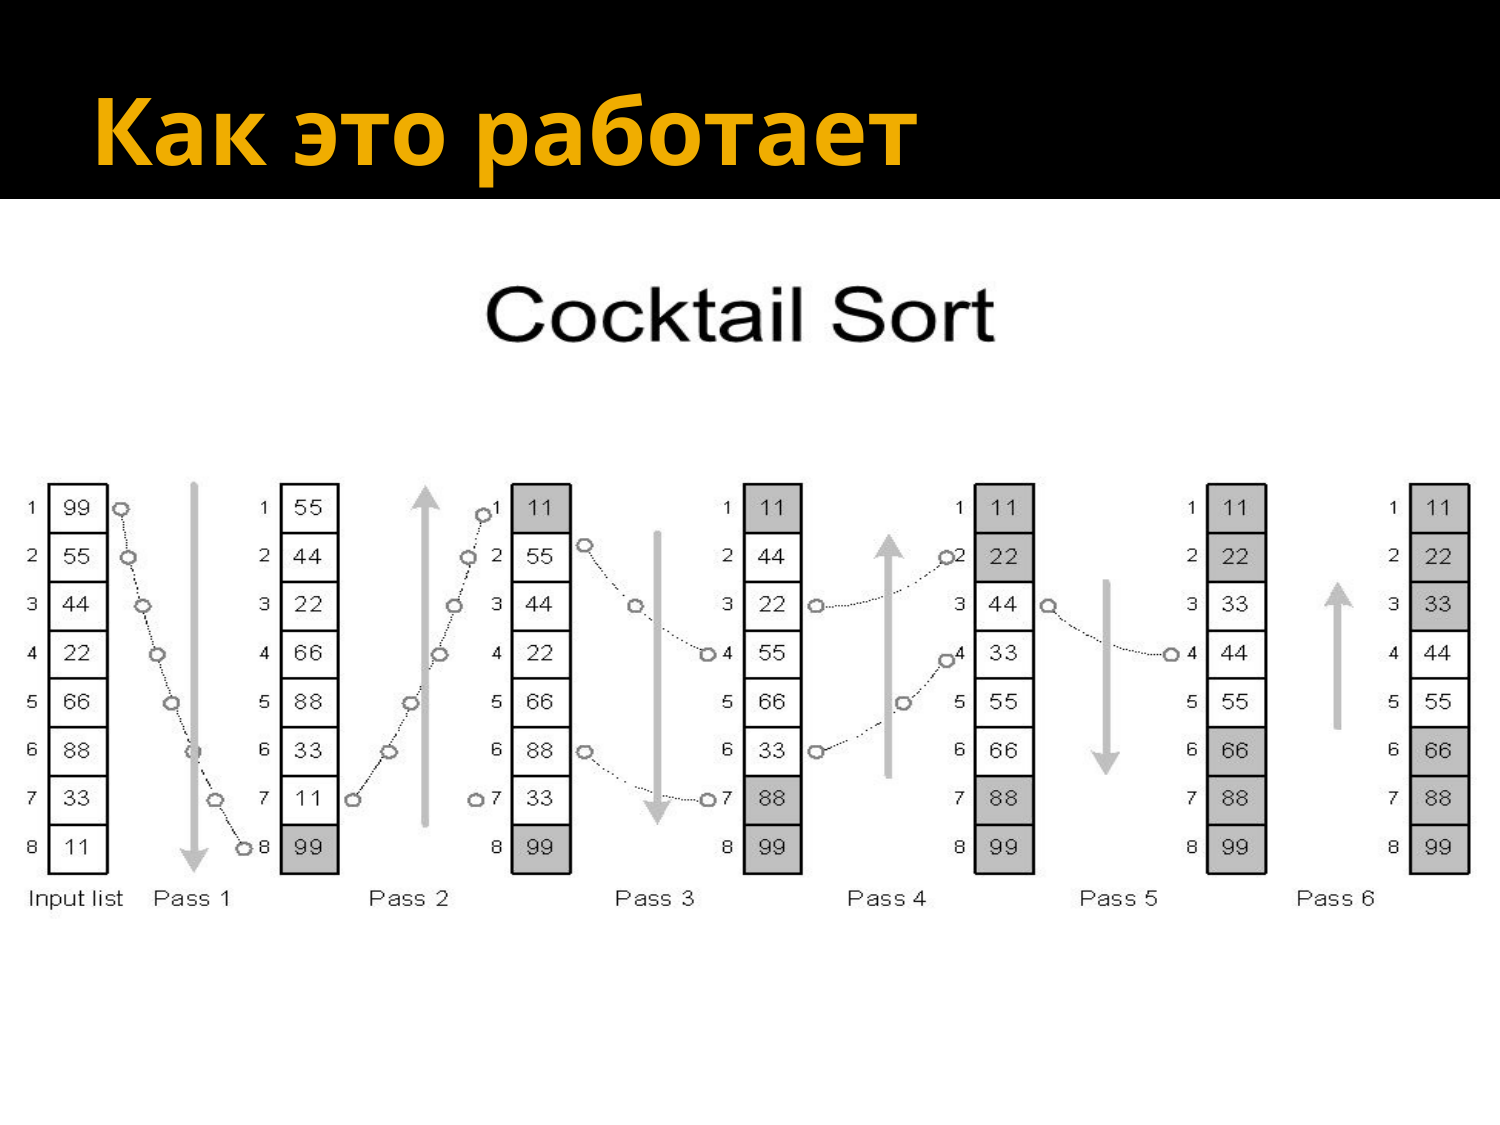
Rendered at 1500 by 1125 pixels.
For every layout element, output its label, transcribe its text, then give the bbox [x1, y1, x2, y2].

title Как это работает [75, 25, 1425, 198]
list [0, 199, 1500, 1032]
